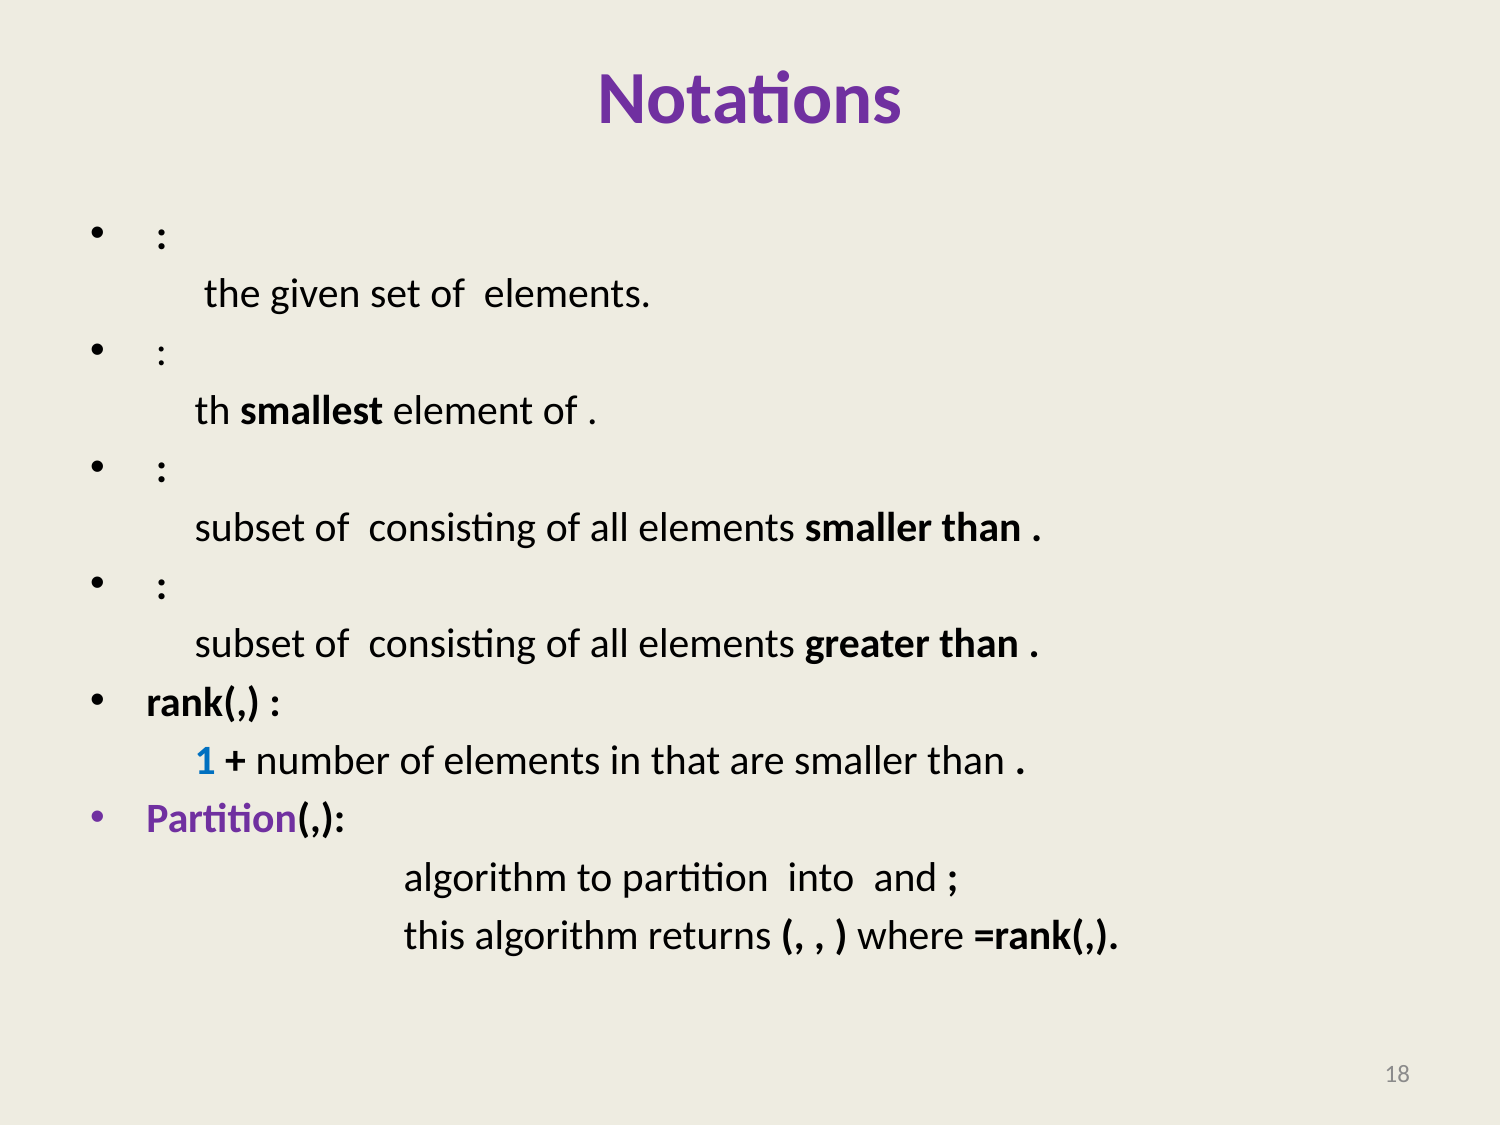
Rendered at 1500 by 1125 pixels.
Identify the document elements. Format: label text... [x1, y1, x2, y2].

title Notations [75, 45, 1425, 233]
slide_number 18 [1074, 1042, 1425, 1103]
